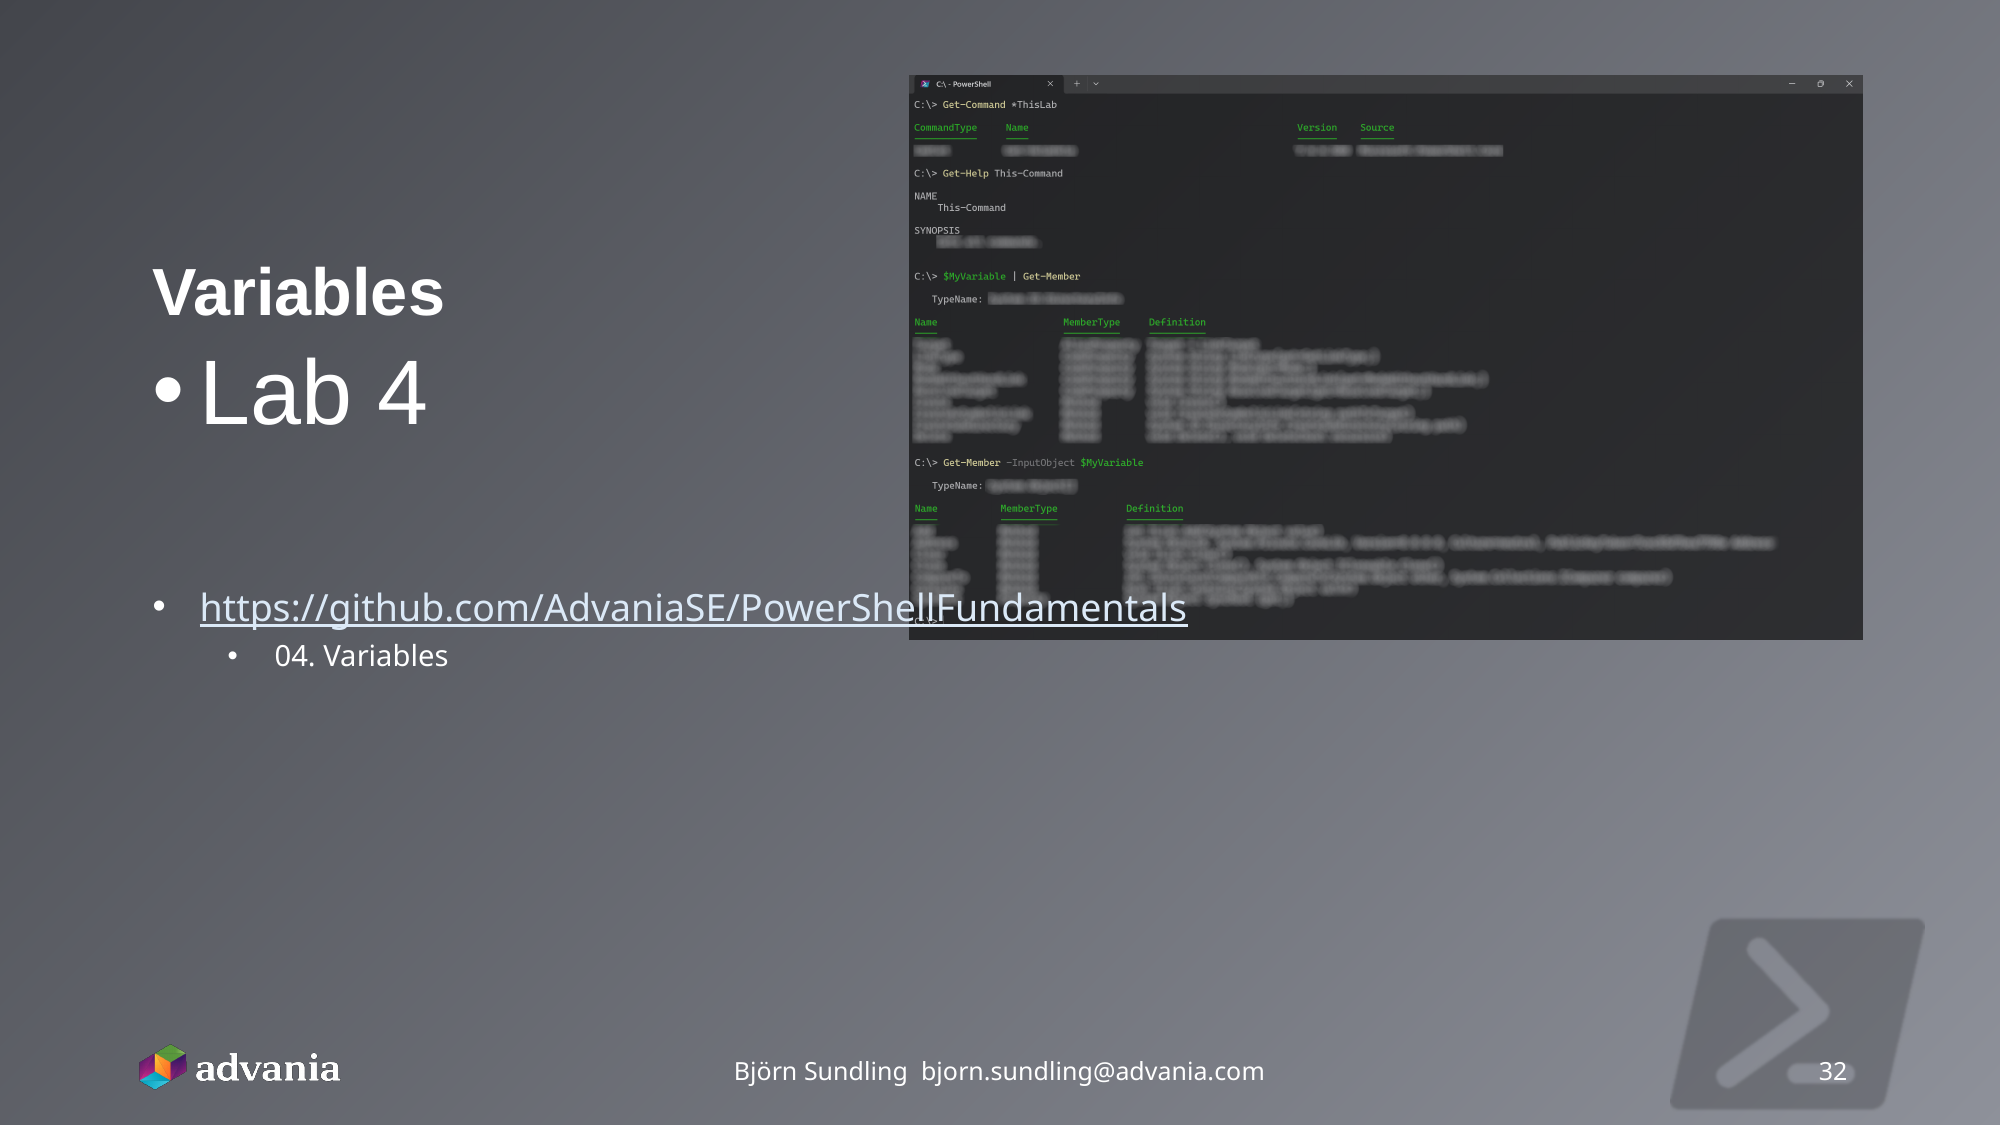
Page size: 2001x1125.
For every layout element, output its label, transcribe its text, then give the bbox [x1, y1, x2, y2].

list Lab 4 https://github.com/AdvaniaSE/PowerShellFundamentals 04. Variables [137, 337, 1923, 963]
footer Björn Sundling bjorn.sundling@advania.com [662, 1042, 1338, 1103]
title Variables [137, 75, 783, 337]
picture [127, 1031, 363, 1103]
slide_number 32 [1412, 1042, 1863, 1103]
